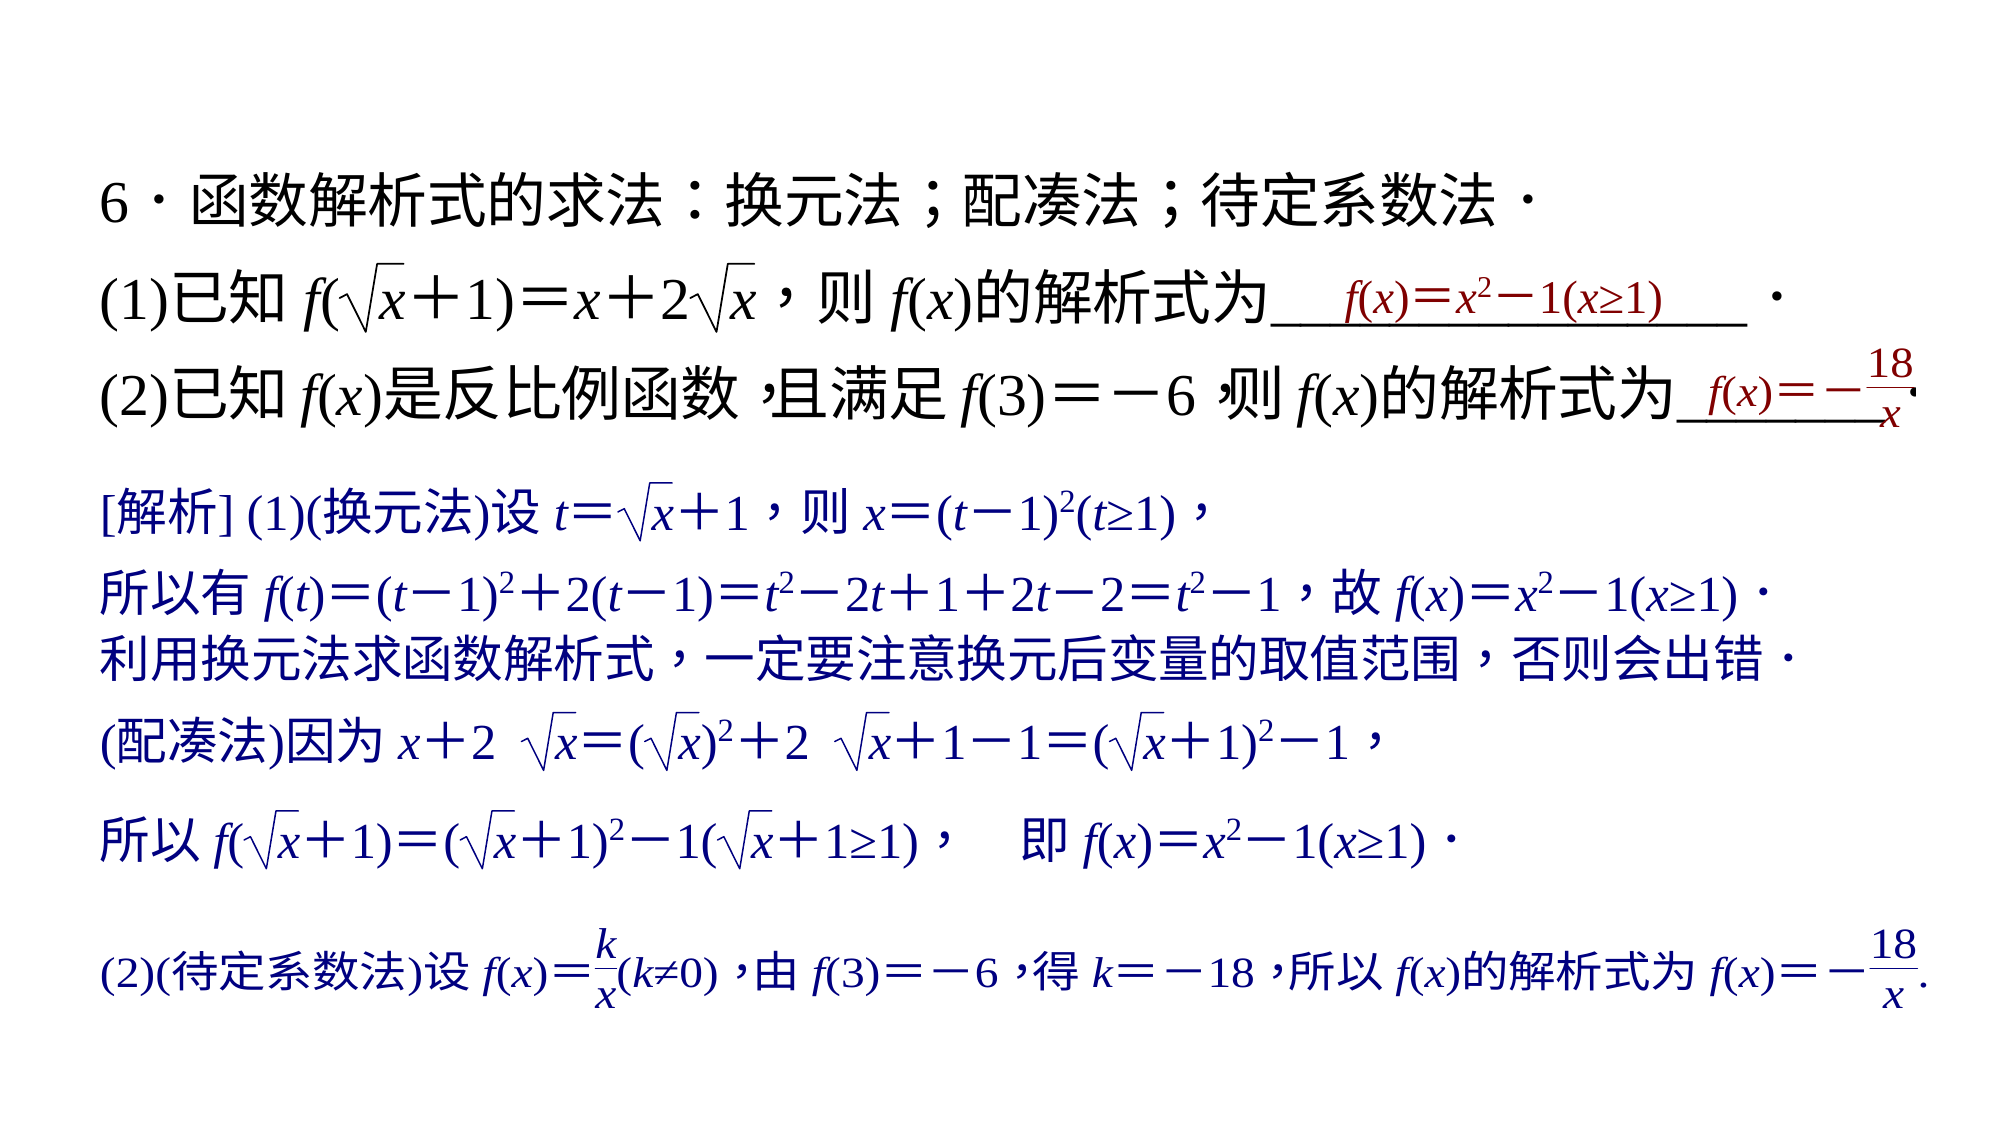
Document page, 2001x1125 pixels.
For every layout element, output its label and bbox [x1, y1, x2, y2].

text_box [99, 162, 1920, 463]
text_box [99, 913, 1933, 1025]
text_box [1708, 332, 1949, 444]
text_box [99, 462, 1891, 889]
text_box [1344, 266, 1709, 333]
